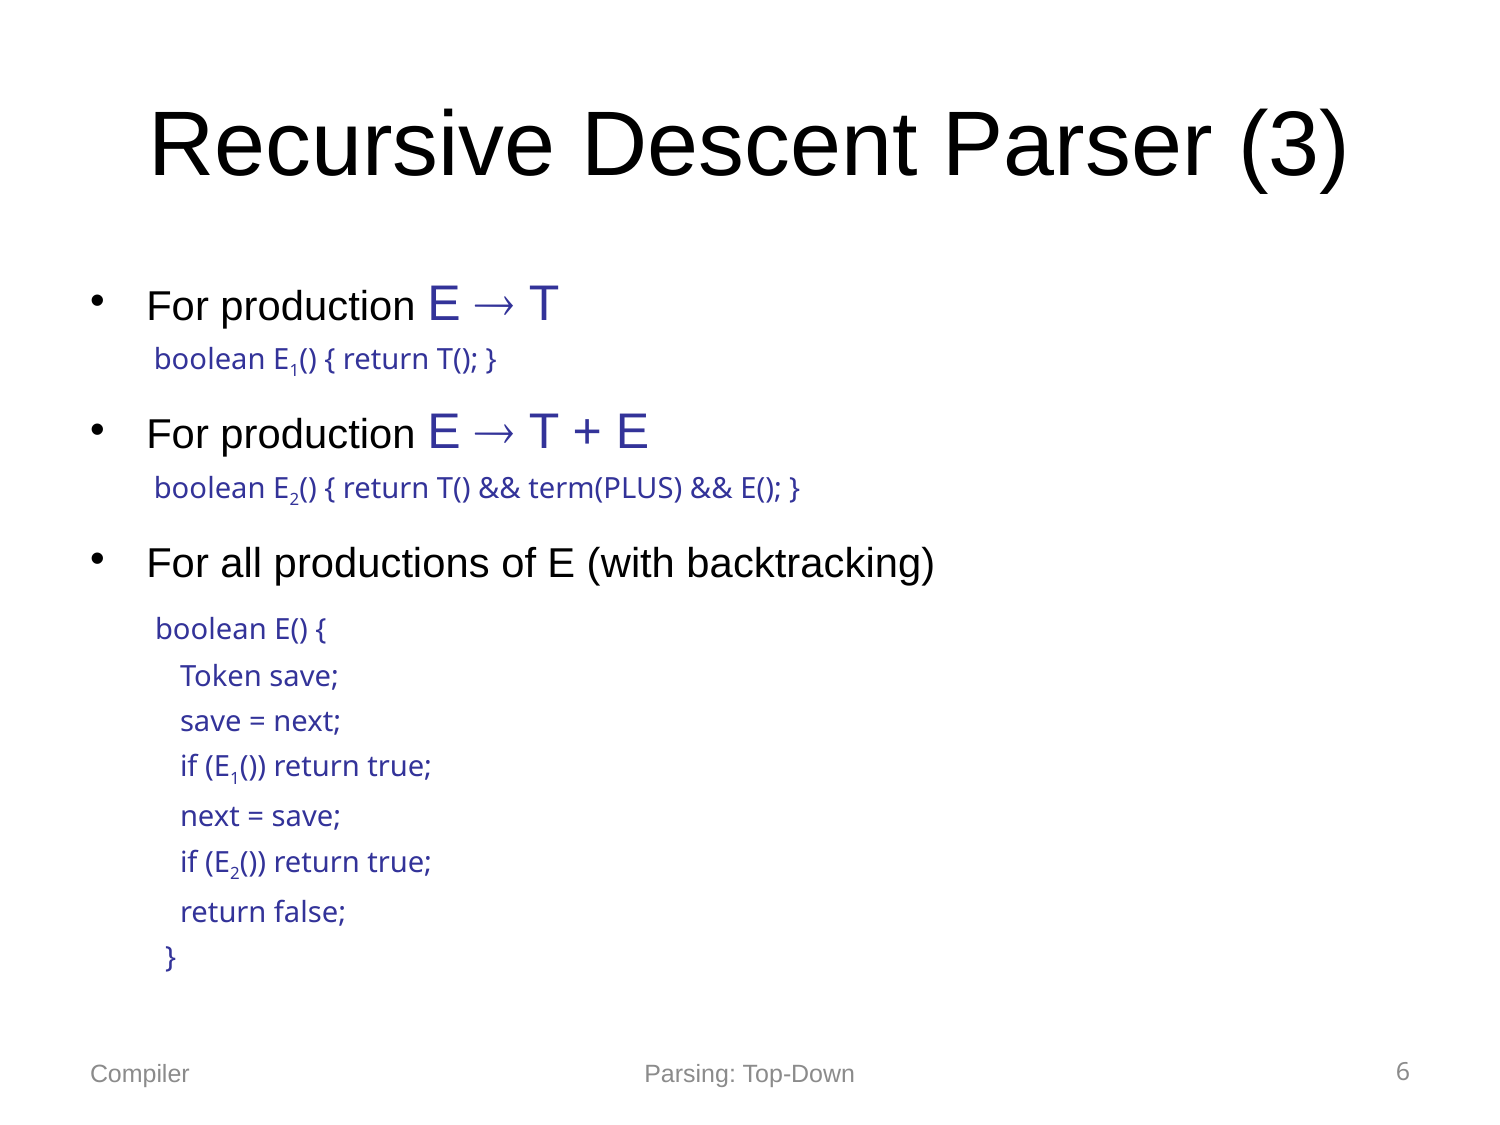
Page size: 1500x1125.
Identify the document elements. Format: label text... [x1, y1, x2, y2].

list For production E  T boolean E1() { return T(); } For production E  T + E boolean E2() { return T() && term(PLUS) && E(); } For all productions of E (with backtracking) boolean E() { Token save; save = next; if (E1()) return true; next = save; if (E2()) return true; return false; } [75, 262, 1425, 1005]
title Recursive Descent Parser (3) [75, 45, 1425, 233]
slide_number Compiler [75, 1042, 425, 1103]
footer Parsing: Top-Down [512, 1042, 988, 1103]
slide_number 6 [1074, 1042, 1425, 1103]
